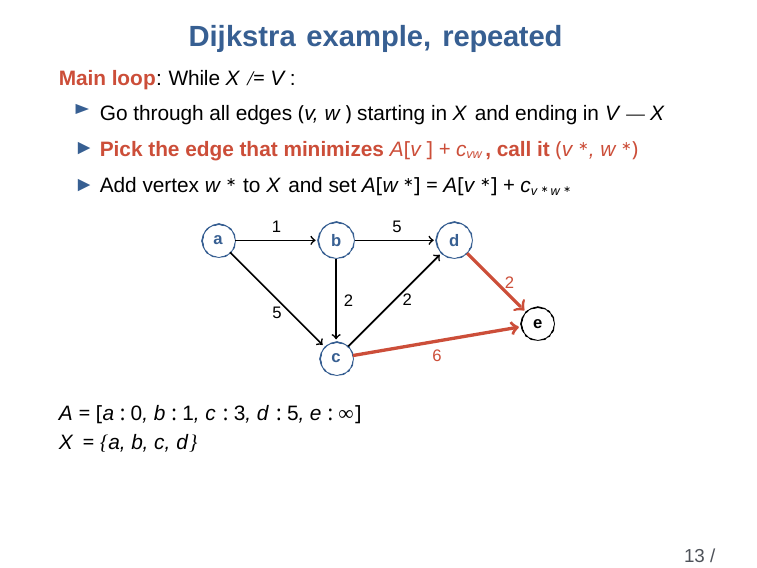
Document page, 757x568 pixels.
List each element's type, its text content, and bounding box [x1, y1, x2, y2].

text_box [353, 235, 434, 246]
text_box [347, 254, 441, 322]
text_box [350, 320, 520, 358]
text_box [229, 235, 324, 346]
text_box 13 / 23 [682, 542, 740, 568]
text_box Main loop: While X /= V : Go through all edges (v, w ) starting in X and ending in V — X Pick the edge that minimizes A[v ] + cvw , call it (v ∗, w ∗) Add vertex w ∗ to X and set A[w ∗] = A[v ∗] + cv ∗ w ∗ [54, 52, 669, 198]
title Dijkstra example, repeated [186, 13, 570, 52]
picture [520, 306, 556, 342]
text_box 1 5 [269, 213, 402, 233]
picture [318, 341, 354, 376]
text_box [465, 251, 526, 312]
picture [317, 221, 355, 259]
text_box A = [a : 0, b : 1, c : 3, d : 5, e : ∞] X = {a, b, c, d} [56, 394, 366, 454]
picture [435, 221, 473, 259]
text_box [330, 257, 342, 340]
picture [200, 223, 236, 258]
